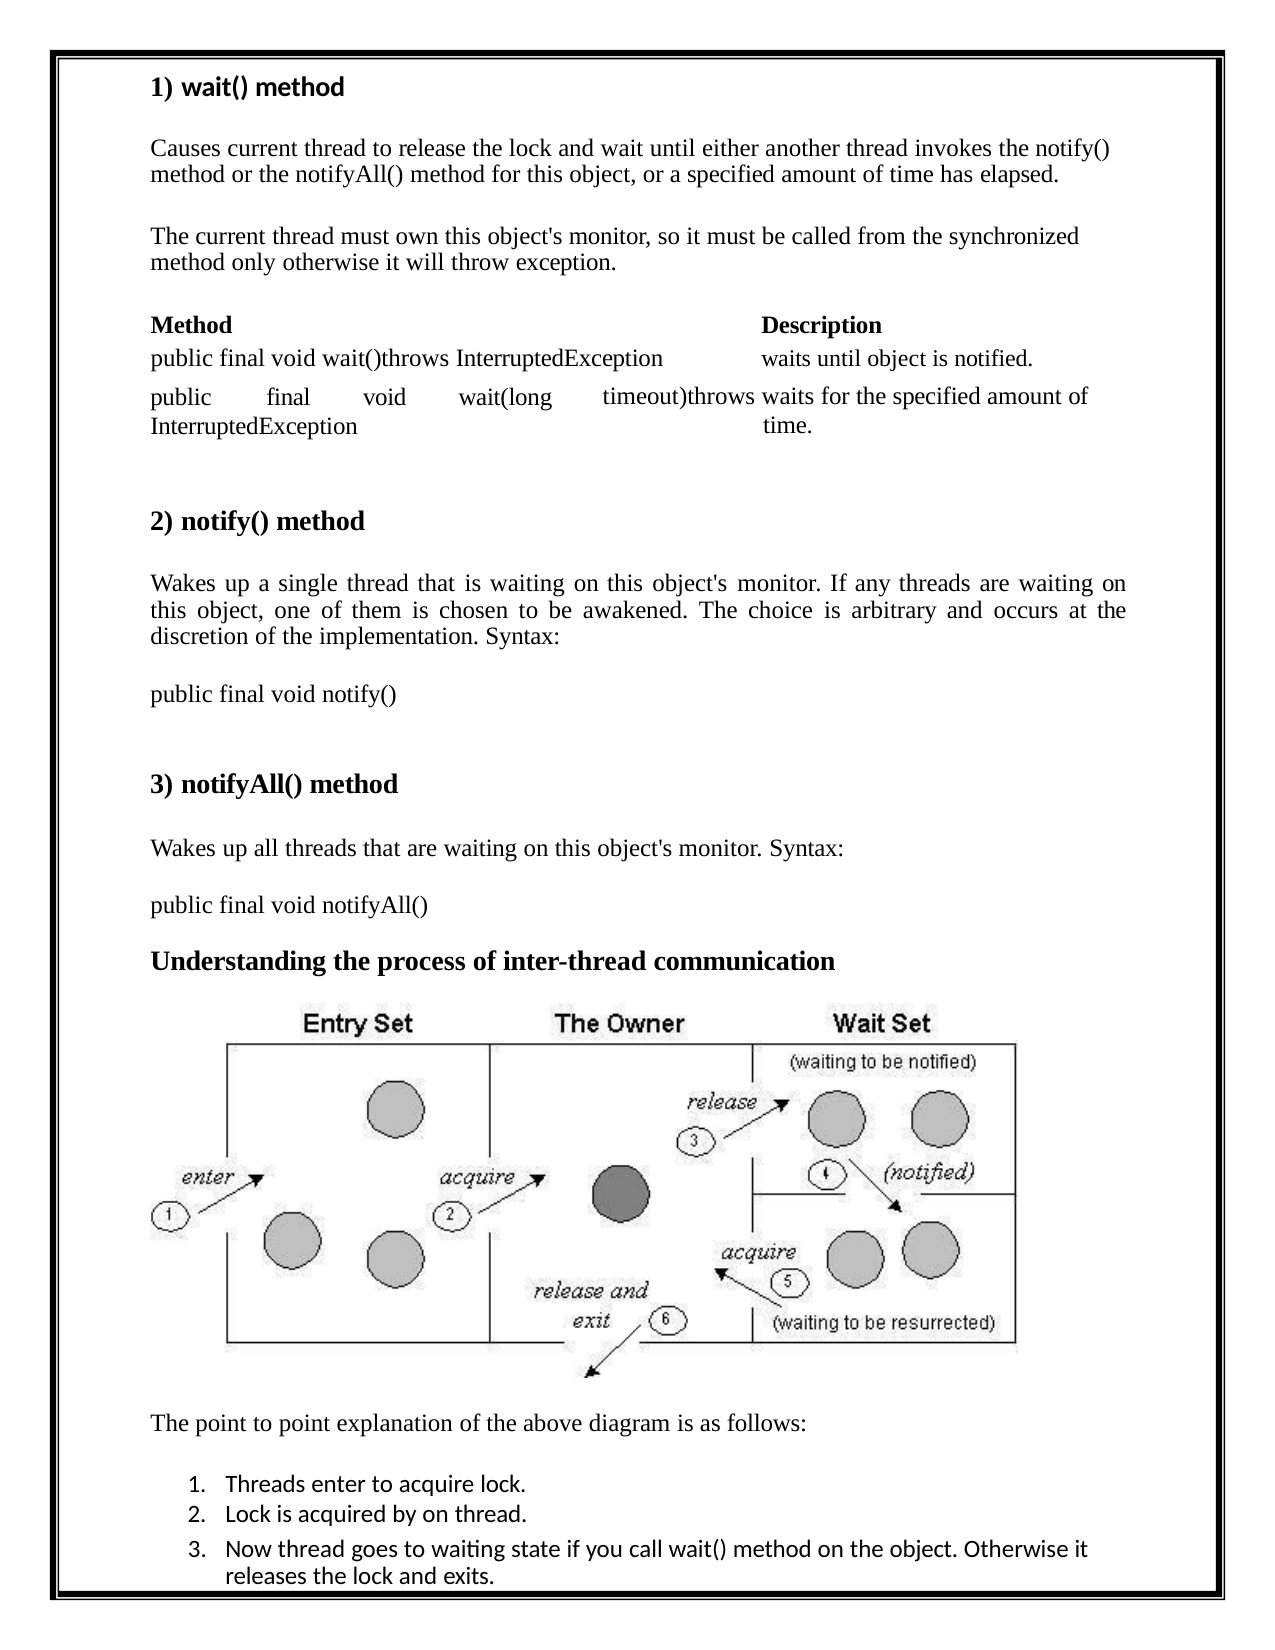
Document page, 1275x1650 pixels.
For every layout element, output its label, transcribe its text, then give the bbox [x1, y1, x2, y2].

text_box 1) wait() method Causes current thread to release the lock and wait until either another thread invokes the notify() method or the notifyAll() method for this object, or a specified amount of time has elapsed. The current thread must own this object's monitor, so it must be called from the synchronized method only otherwise it will throw exception. [147, 66, 1116, 276]
text_box Description waits until object is notified. [759, 302, 1036, 372]
text_box notify() method Wakes up a single thread that is waiting on this object's monitor. If any threads are waiting on this object, one of them is chosen to be awakened. The choice is arbitrary and occurs at the discretion of the implementation. Syntax: public final void notify() notifyAll() method Wakes up all threads that are waiting on this object's monitor. Syntax: public final void notifyAll() Understanding the process of inter-thread communication [147, 500, 1127, 976]
text_box timeout)throws waits for the specified amount of time. [600, 378, 1093, 439]
picture [149, 1002, 1018, 1379]
text_box The point to point explanation of the above diagram is as follows: Threads enter to acquire lock. Lock is acquired by on thread. Now thread goes to waiting state if you call wait() method on the object. Otherwise it releases the lock and exits. [148, 1404, 1091, 1590]
text_box Method public final void wait()throws InterruptedException [148, 303, 669, 372]
text_box public final void wait(long InterruptedException [148, 378, 555, 440]
